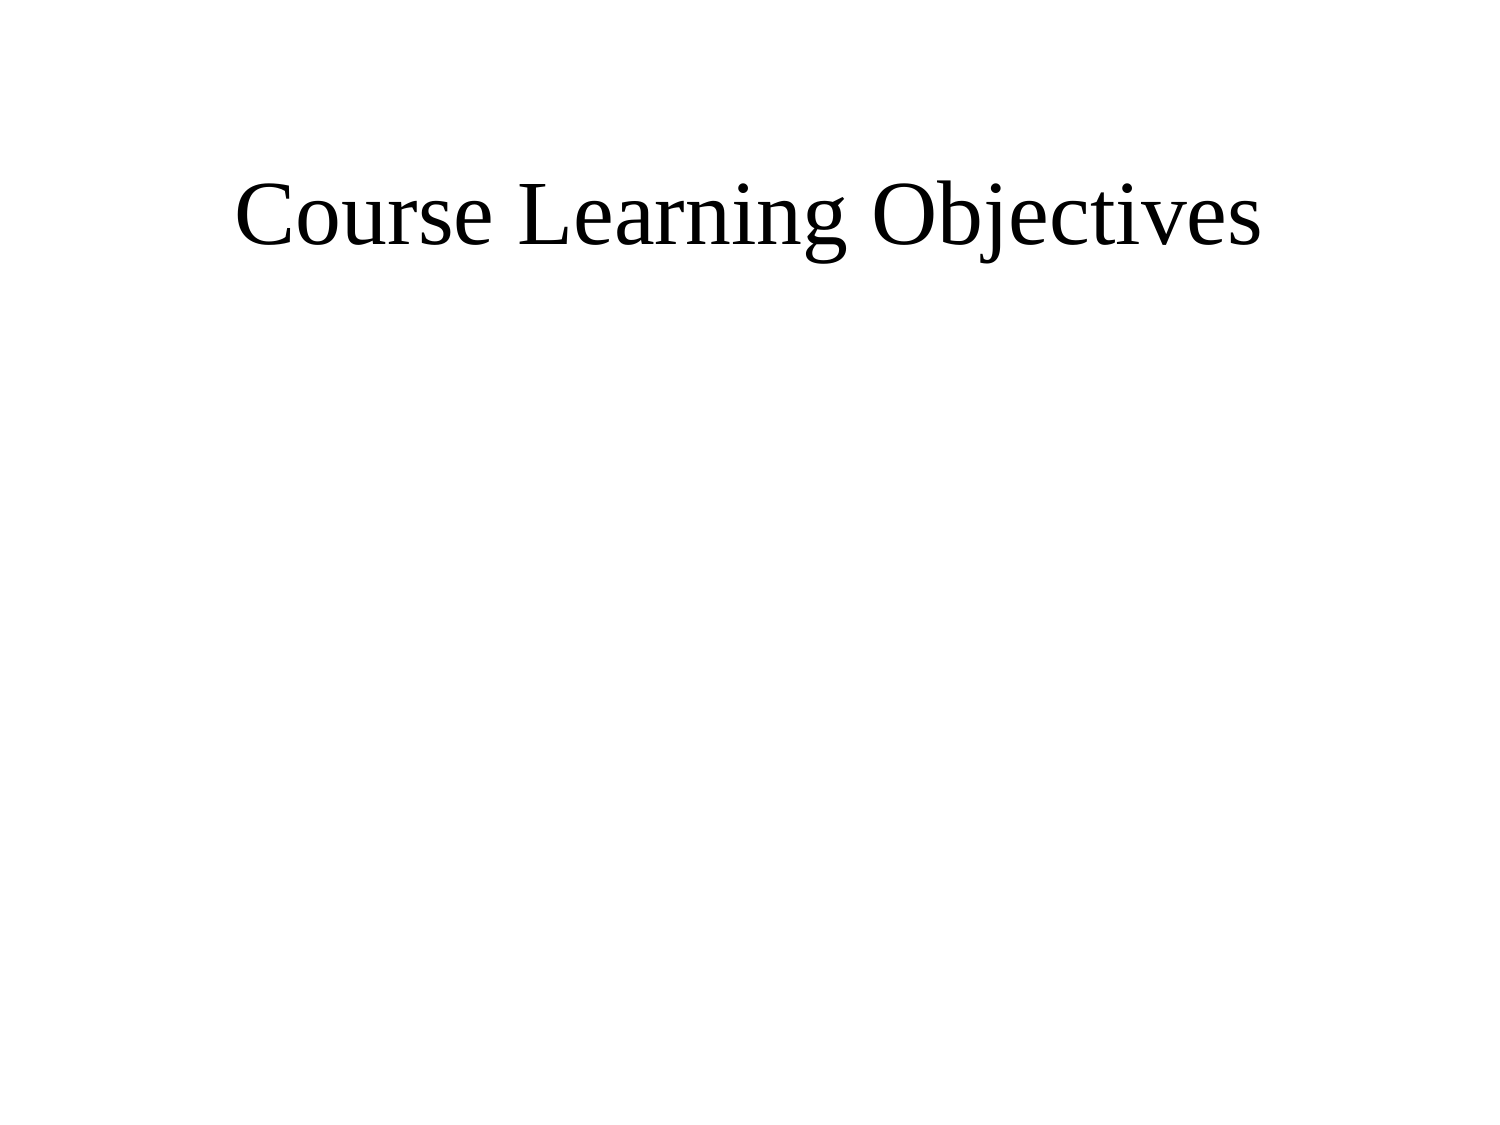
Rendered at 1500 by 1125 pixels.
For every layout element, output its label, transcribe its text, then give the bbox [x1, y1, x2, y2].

title Course Learning Objectives [112, 87, 1388, 329]
